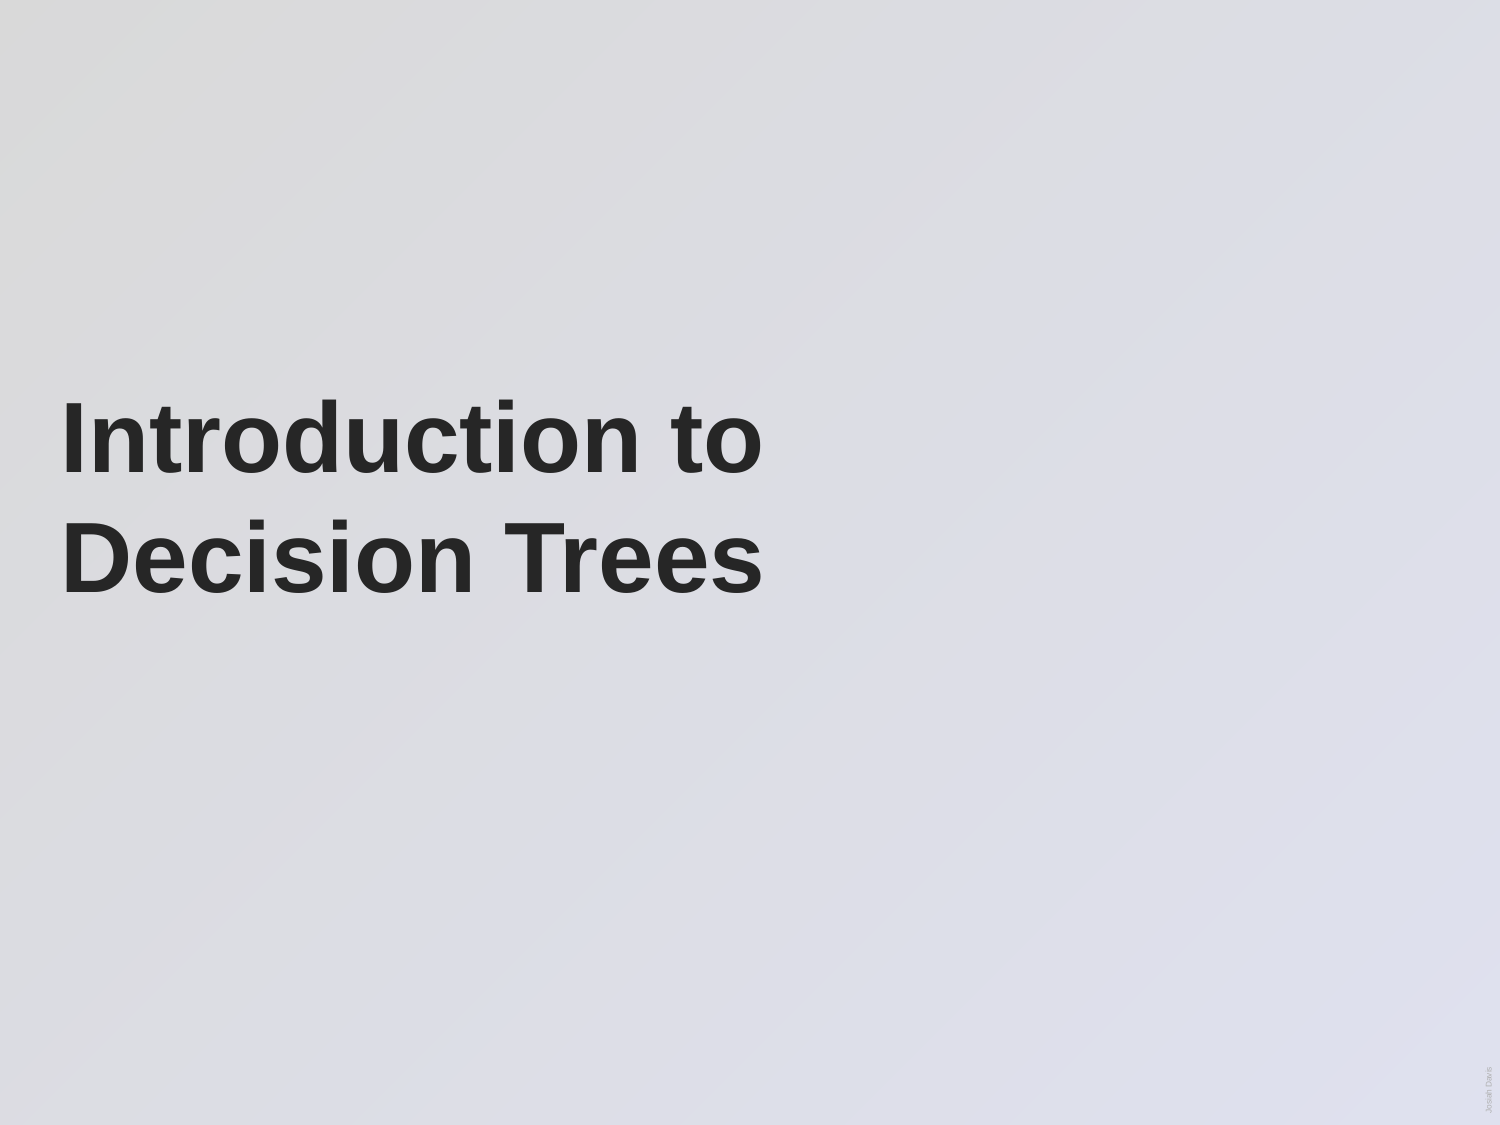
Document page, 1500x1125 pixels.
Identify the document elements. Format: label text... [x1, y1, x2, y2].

text_box Introduction to Decision Trees [60, 443, 1413, 613]
